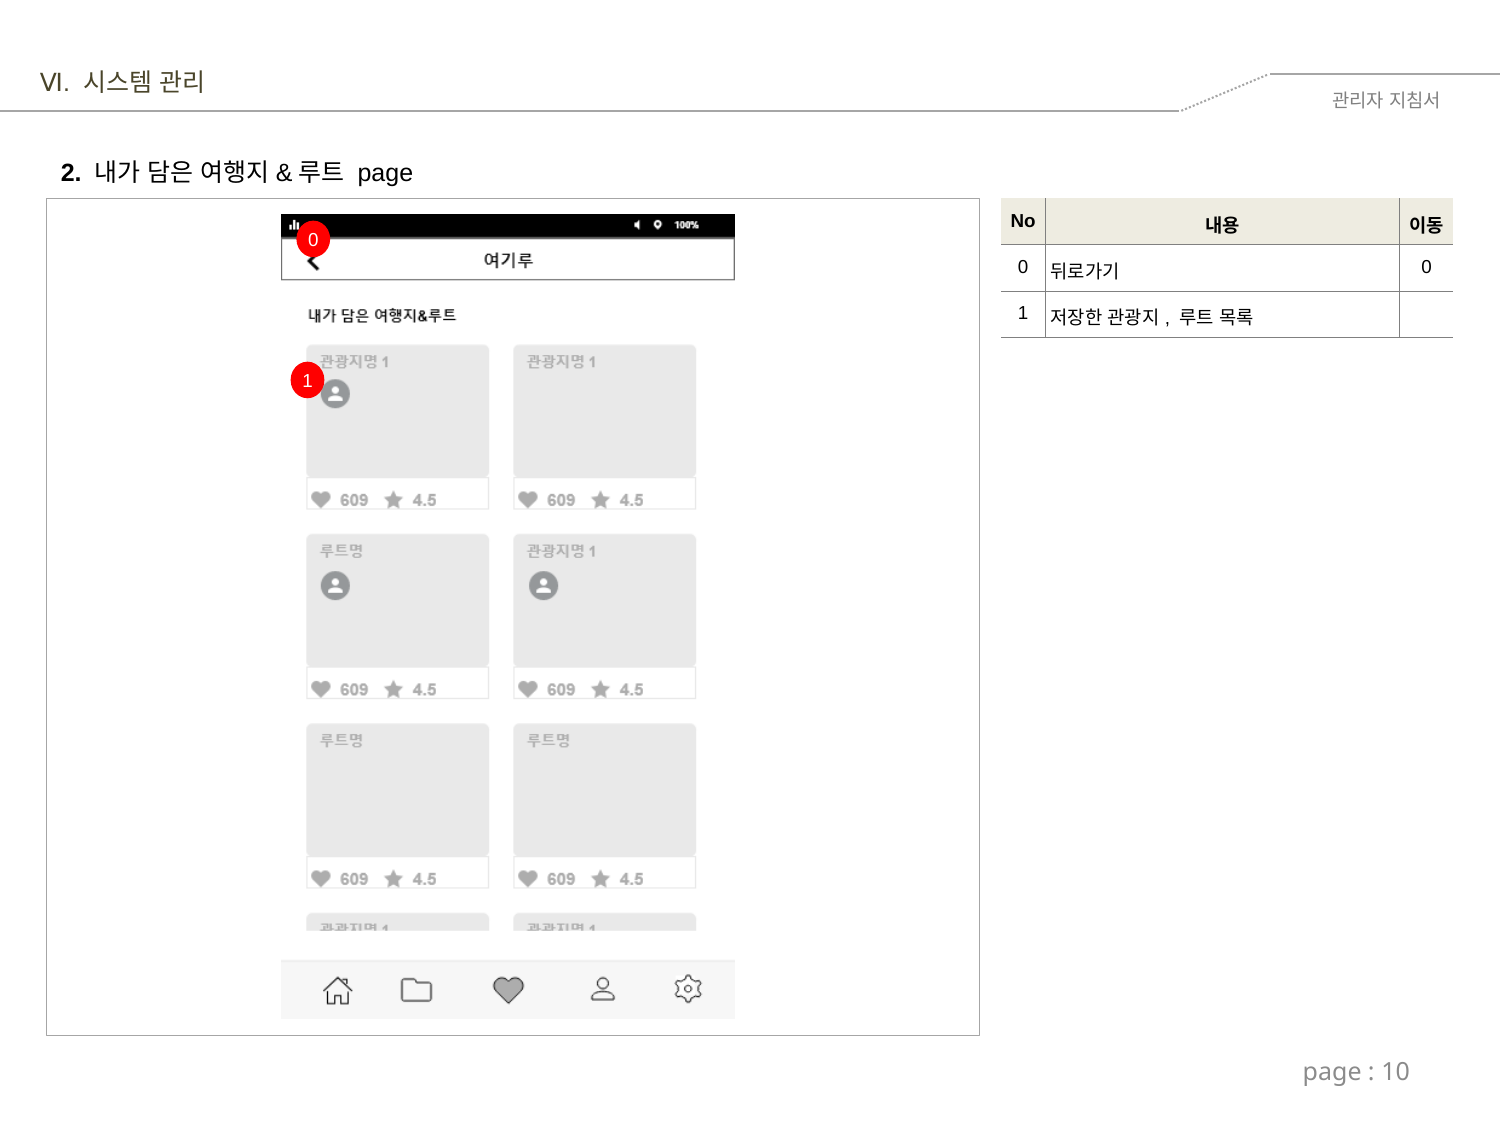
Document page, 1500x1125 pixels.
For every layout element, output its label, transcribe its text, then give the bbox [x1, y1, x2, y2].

table_cell [1400, 292, 1453, 337]
slide_number page : 10 [1074, 1042, 1425, 1103]
table_cell 0 [1400, 245, 1453, 291]
text_box [45, 196, 981, 1037]
table_cell 저장한 관광지, 루트 목록 [1046, 292, 1399, 337]
table_cell 뒤로가기 [1046, 245, 1399, 291]
table_cell 1 [1001, 292, 1045, 337]
table_header 내용 [1046, 198, 1399, 244]
text_box 2. 내가 담은 여행지&루트 page [46, 148, 429, 194]
table_cell 0 [1001, 245, 1045, 291]
picture [281, 213, 735, 1020]
table_header No [1001, 198, 1045, 244]
table_header 이동 [1400, 198, 1453, 244]
